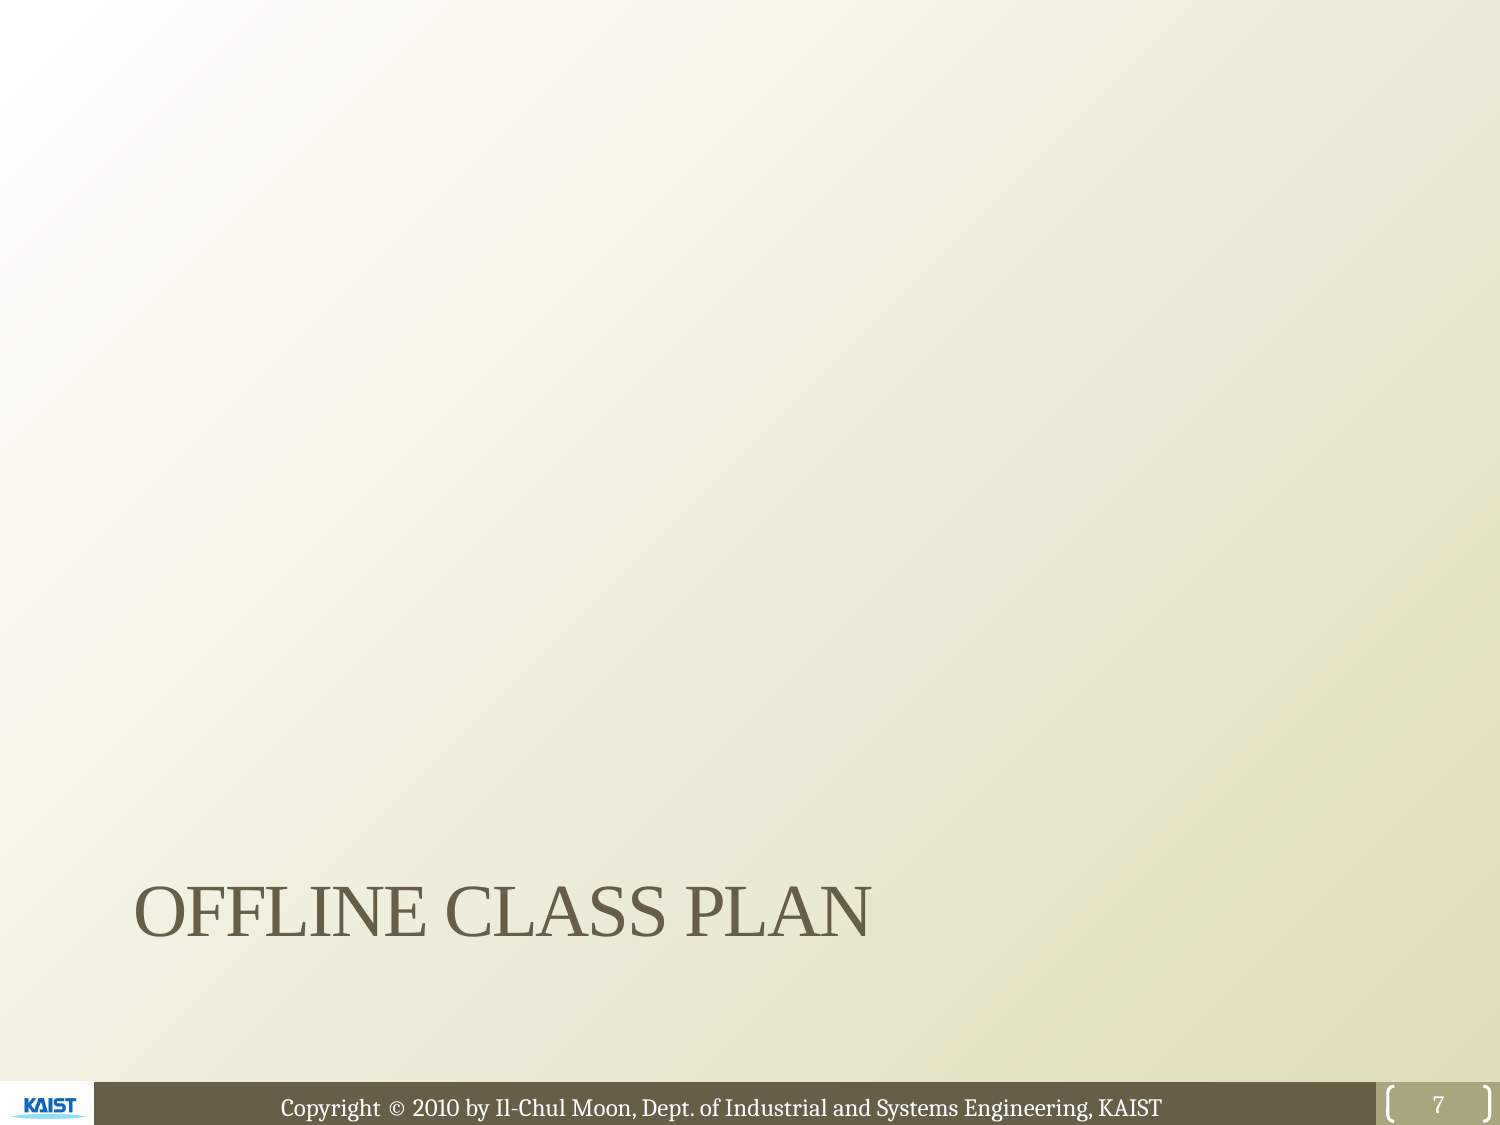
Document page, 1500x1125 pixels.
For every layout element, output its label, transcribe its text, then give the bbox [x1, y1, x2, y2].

picture [0, 1081, 94, 1125]
title Offline class plan [118, 854, 1375, 1046]
slide_number 7 [1386, 1084, 1492, 1123]
